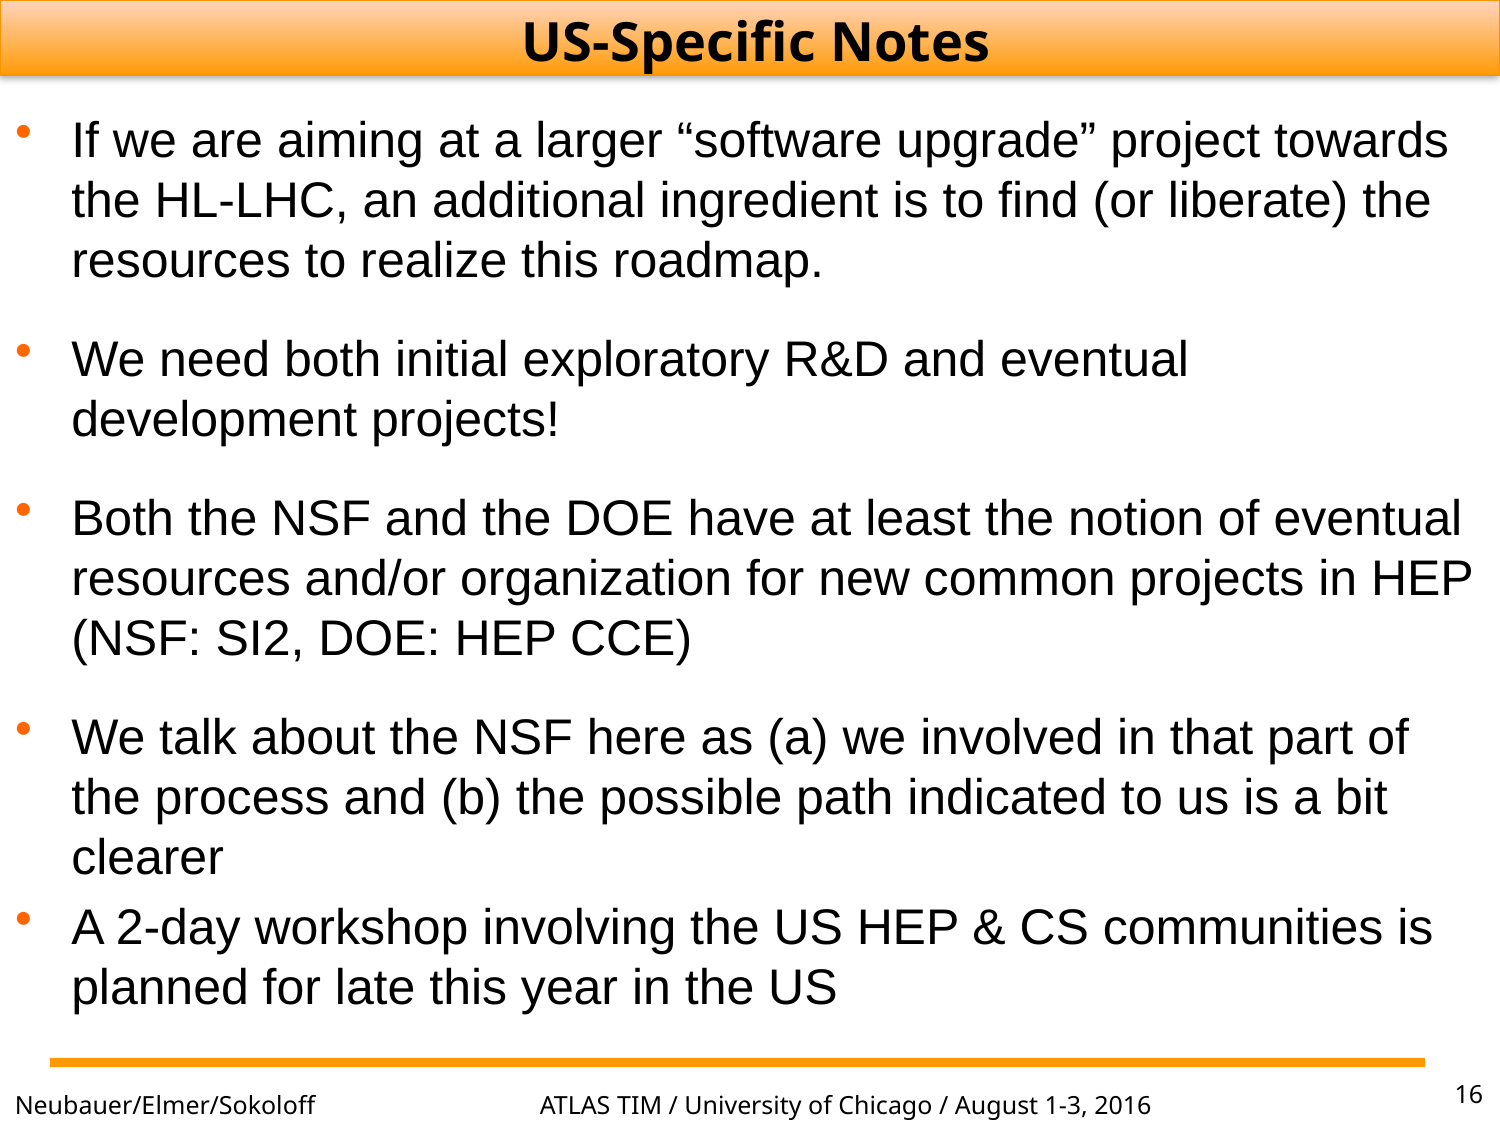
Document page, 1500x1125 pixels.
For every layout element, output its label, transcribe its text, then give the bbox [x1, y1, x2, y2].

footer ATLAS TIM / University of Chicago / August 1-3, 2016 [525, 1081, 1275, 1122]
list If we are aiming at a larger “software upgrade” project towards the HL-LHC, an additional ingredient is to find (or liberate) the resources to realize this roadmap. We need both initial exploratory R&D and eventual development projects! Both the NSF and the DOE have at least the notion of eventual resources and/or organization for new common projects in HEP (NSF: SI2, DOE: HEP CCE) We talk about the NSF here as (a) we involved in that part of the process and (b) the possible path indicated to us is a bit clearer A 2-day workshop involving the US HEP & CS communities is planned for late this year in the US [0, 99, 1498, 1008]
slide_number Neubauer/Elmer/Sokoloff [0, 1081, 438, 1122]
text_box US-Specific Notes [74, 0, 1438, 80]
slide_number 16 [1385, 1071, 1498, 1122]
